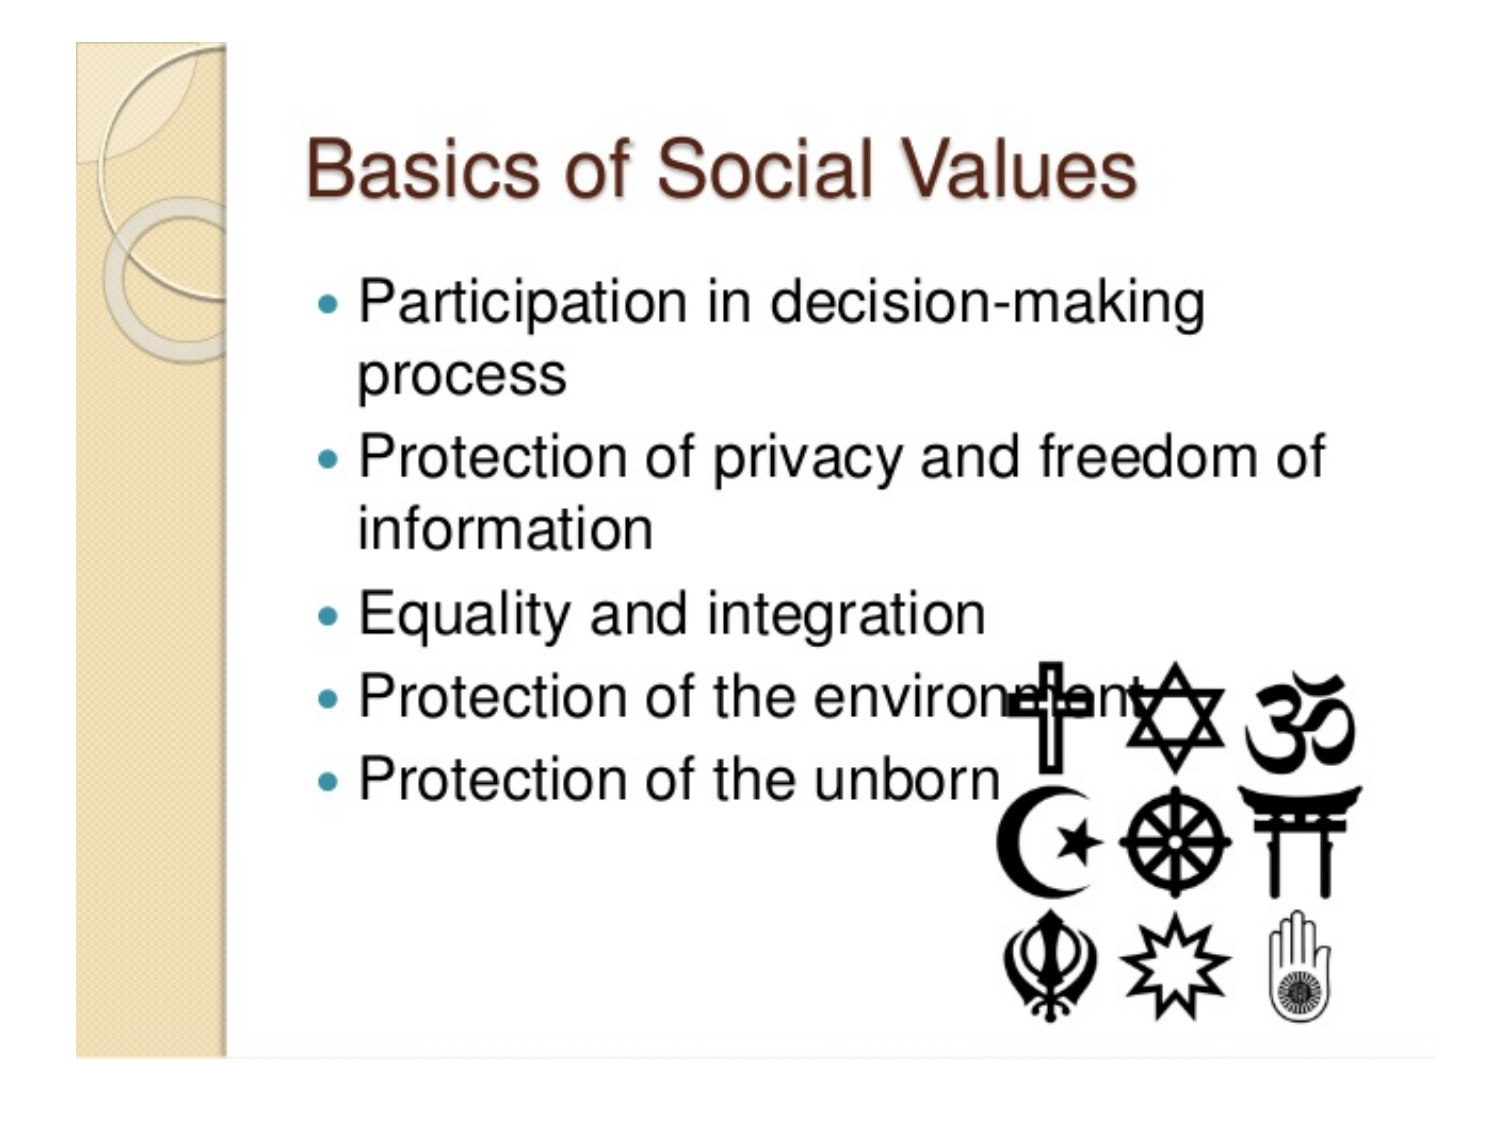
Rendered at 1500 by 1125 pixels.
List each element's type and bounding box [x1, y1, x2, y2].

picture [76, 42, 1436, 1059]
